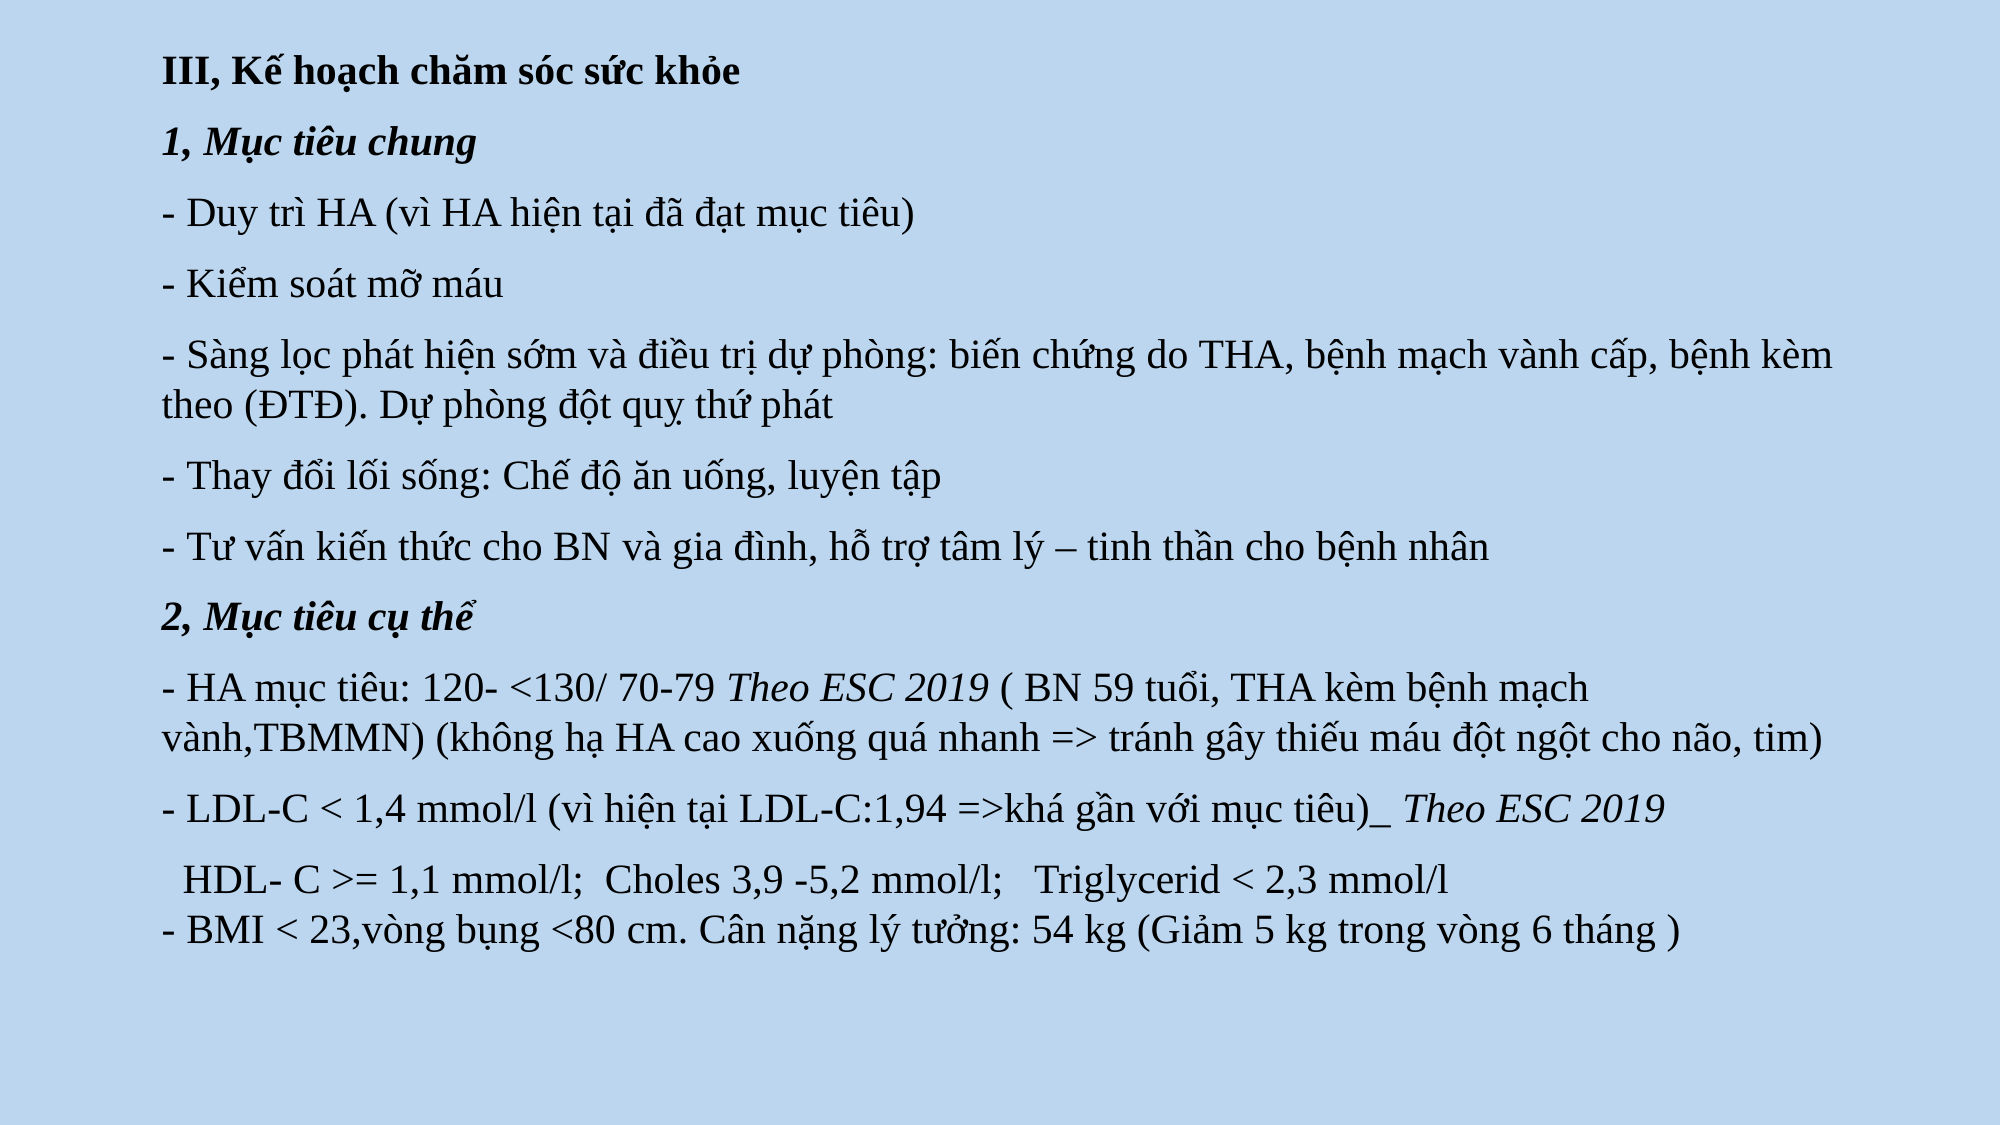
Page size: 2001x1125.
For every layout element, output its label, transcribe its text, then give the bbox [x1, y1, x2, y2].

subtitle III, Kế hoạch chăm sóc sức khỏe 1, Mục tiêu chung - Duy trì HA (vì HA hiện tại đã đạt mục tiêu) - Kiểm soát mỡ máu - Sàng lọc phát hiện sớm và điều trị dự phòng: biến chứng do THA, bệnh mạch vành cấp, bệnh kèm theo (ĐTĐ). Dự phòng đột quỵ thứ phát - Thay đổi lối sống: Chế độ ăn uống, luyện tập - Tư vấn kiến thức cho BN và gia đình, hỗ trợ tâm lý – tinh thần cho bệnh nhân 2, Mục tiêu cụ thể - HA mục tiêu: 120- <130/ 70-79 Theo ESC 2019 ( BN 59 tuổi, THA kèm bệnh mạch vành,TBMMN) (không hạ HA cao xuống quá nhanh => tránh gây thiếu máu đột ngột cho não, tim) - LDL-C < 1,4 mmol/l (vì hiện tại LDL-C:1,94 =>khá gần với mục tiêu)_ Theo ESC 2019 HDL- C >= 1,1 mmol/l; Choles 3,9 -5,2 mmol/l; Triglycerid < 2,3 mmol/l - BMI < 23,vòng bụng <80 cm. Cân nặng lý tưởng: 54 kg (Giảm 5 kg trong vòng 6 tháng ) [146, 35, 1854, 1125]
